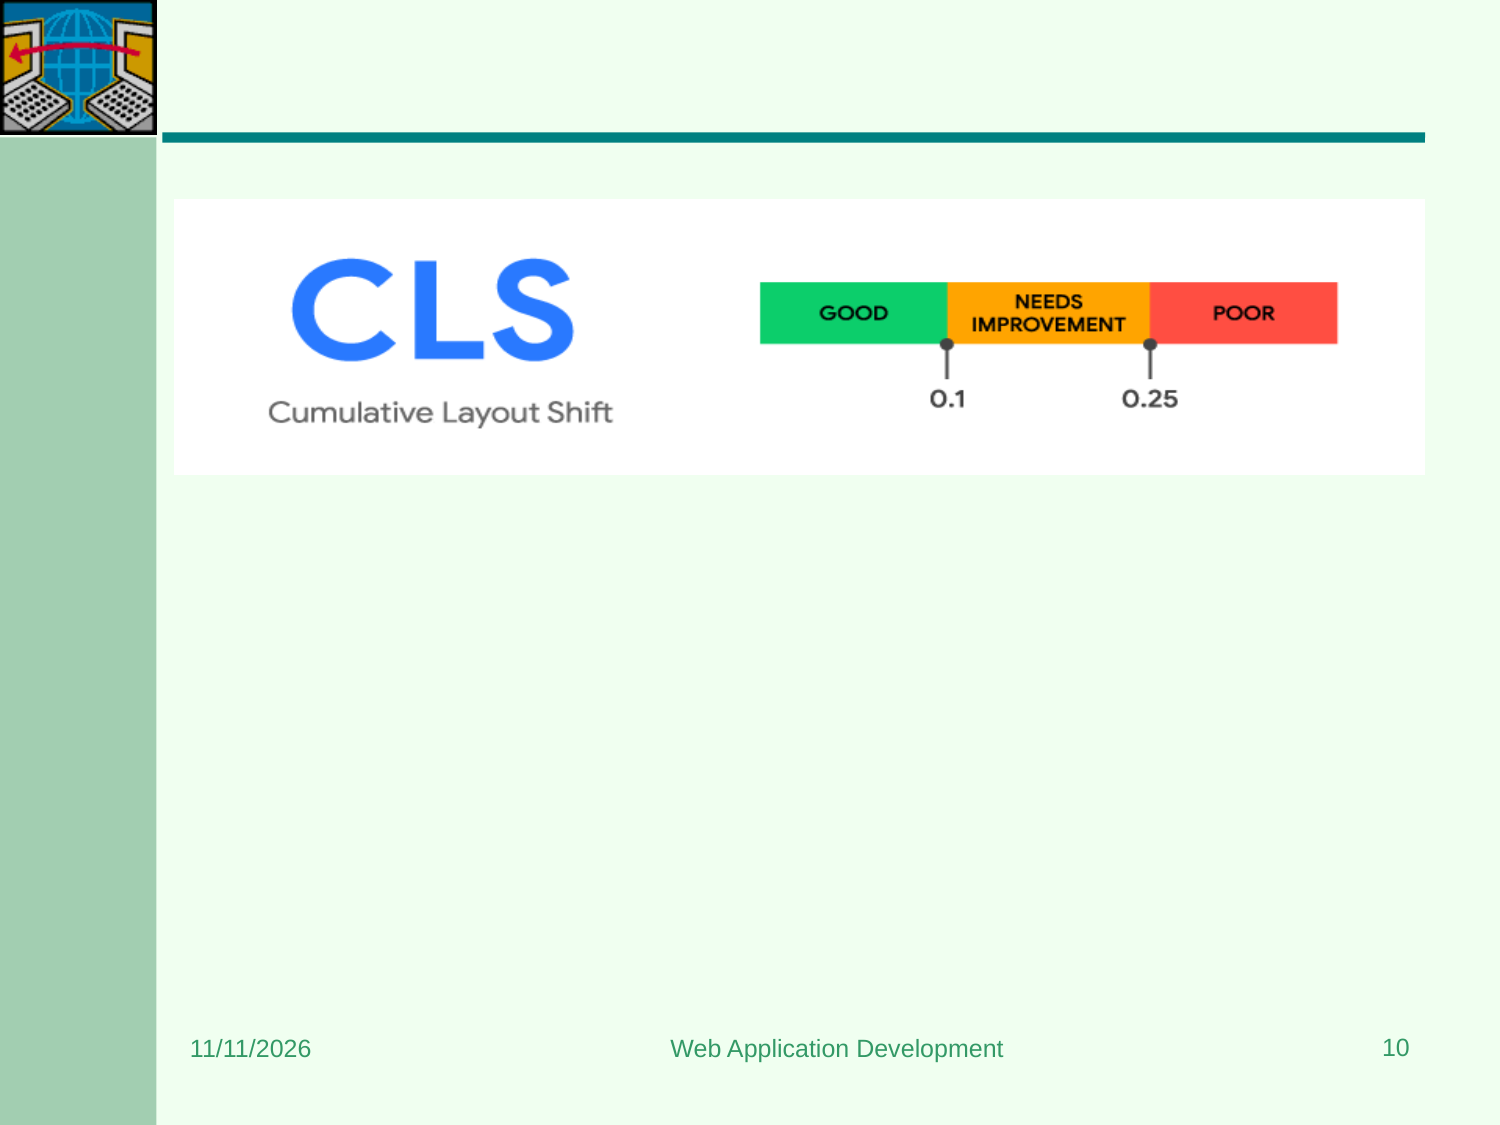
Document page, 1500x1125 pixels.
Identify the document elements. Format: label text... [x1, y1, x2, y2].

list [174, 199, 1426, 476]
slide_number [174, 1024, 438, 1104]
picture [0, 0, 157, 135]
slide_number 10 [1237, 1024, 1426, 1103]
footer Web Application Development [462, 1024, 1213, 1104]
